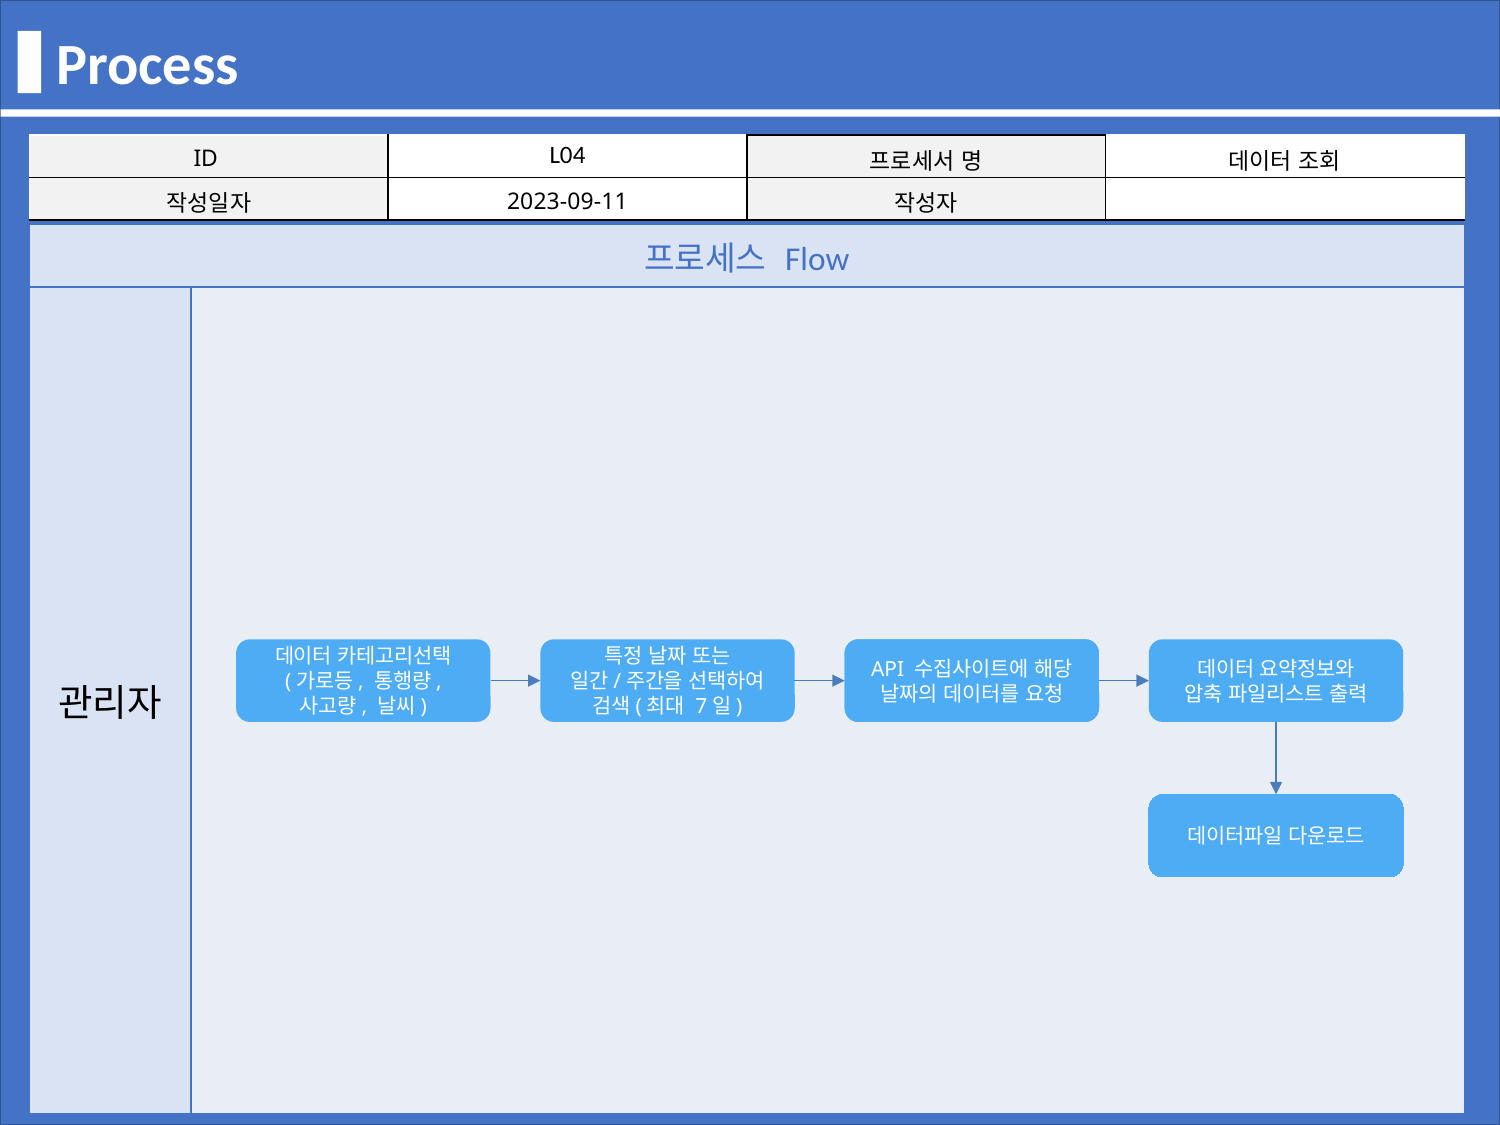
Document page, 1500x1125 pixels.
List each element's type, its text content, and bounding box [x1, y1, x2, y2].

text_box [0, 108, 1500, 118]
table_header L04 [389, 136, 746, 177]
text_box Process [41, 19, 1388, 104]
table_cell [192, 288, 1464, 1113]
text_box [0, 0, 1500, 108]
text_box 데이터파일 다운로드 [1148, 794, 1404, 877]
table_cell 2023-09-11 [389, 178, 746, 219]
text_box [17, 30, 42, 94]
table_cell 작성자 [748, 178, 1105, 219]
table_header 프로세스 Flow [30, 225, 1464, 286]
text_box 데이터 요약정보와 압축 파일리스트 출력 [1148, 639, 1404, 722]
text_box 데이터 카테고리선택 (가로등, 통행량, 사고량, 날씨) [236, 639, 491, 722]
table_header ID [30, 136, 387, 177]
text_box 특정 날짜 또는 일간/주간을 선택하여 검색(최대 7일) [540, 639, 795, 722]
text_box [0, 118, 1500, 1125]
table_cell 관리자 [30, 288, 190, 1113]
table_header 프로세서 명 [748, 136, 1105, 177]
table_cell [1106, 178, 1463, 219]
table_header 데이터 조회 [1106, 136, 1463, 177]
table_cell 작성일자 [30, 178, 387, 219]
text_box API 수집사이트에 해당 날짜의 데이터를 요청 [844, 639, 1100, 722]
